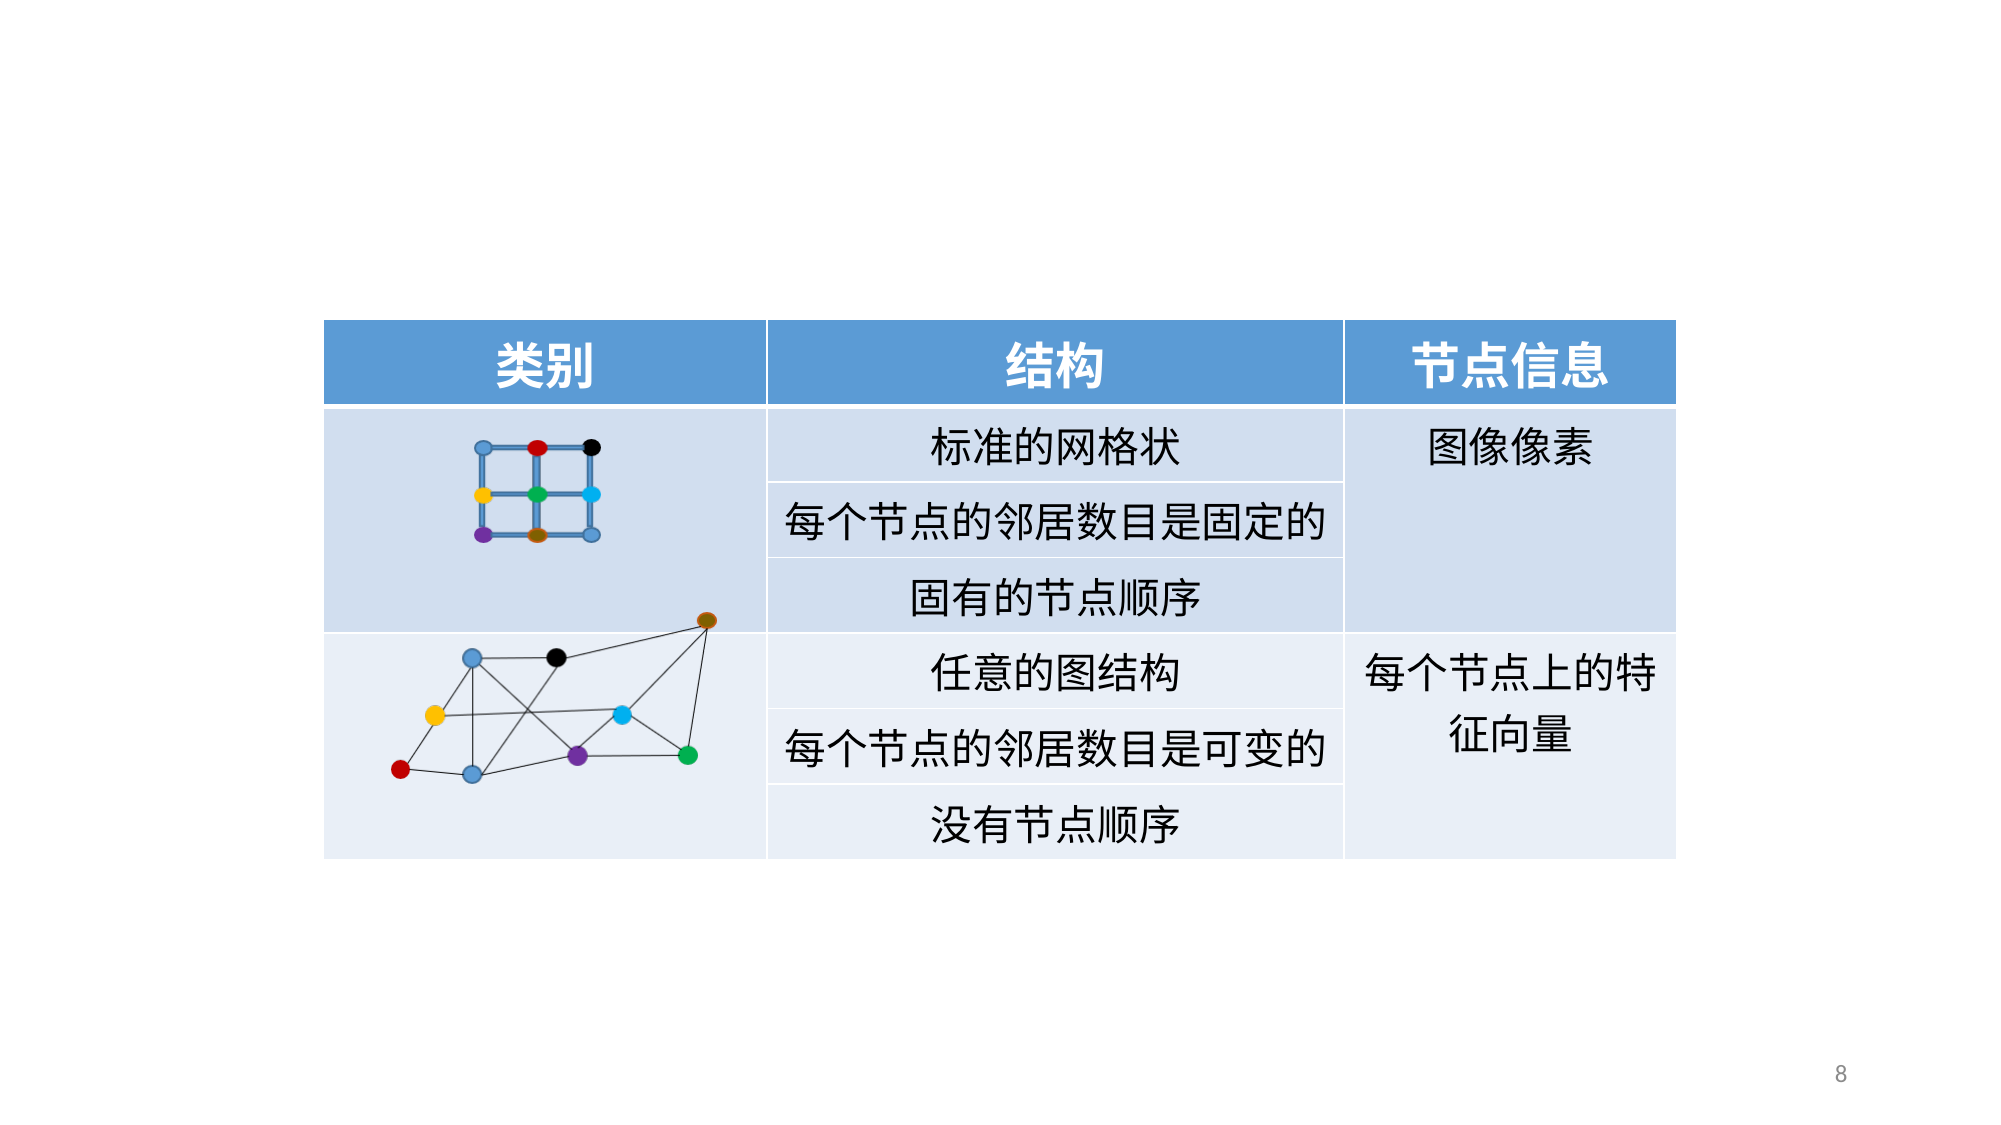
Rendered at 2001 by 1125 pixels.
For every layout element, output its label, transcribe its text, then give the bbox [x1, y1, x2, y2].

picture [391, 612, 717, 784]
table_cell 任意的图结构 [768, 634, 1343, 708]
table_cell 标准的网格状 [768, 409, 1343, 481]
slide_number 8 [1412, 1042, 1863, 1103]
table_header 结构 [768, 320, 1343, 404]
picture [474, 439, 601, 543]
table_cell 每个节点的邻居数目是可变的 [768, 709, 1343, 783]
table_cell 没有节点顺序 [768, 785, 1343, 859]
table_cell 固有的节点顺序 [768, 558, 1343, 632]
table_cell 每个节点的邻居数目是固定的 [768, 483, 1343, 557]
table_header 类别 [324, 320, 766, 404]
table_cell [324, 634, 766, 859]
table_header 节点信息 [1345, 320, 1676, 404]
table_cell 图像像素 [1345, 409, 1676, 632]
table_cell 每个节点上的特征向量 [1345, 634, 1676, 859]
table_cell [324, 409, 766, 632]
